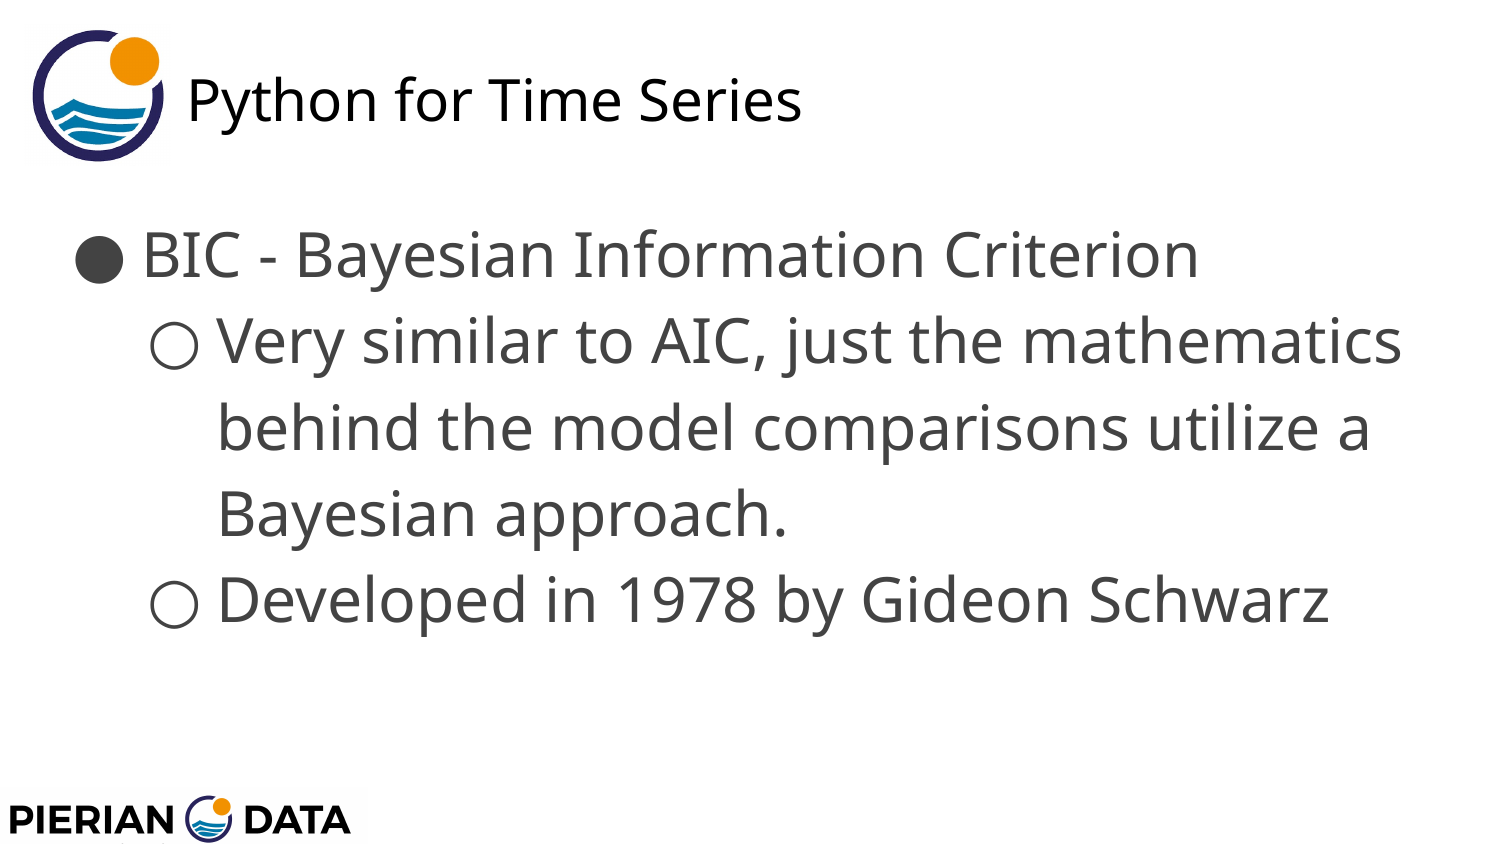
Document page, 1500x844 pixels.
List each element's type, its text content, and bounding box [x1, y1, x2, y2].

title Python for Time Series [176, 48, 1449, 143]
picture [24, 24, 172, 167]
picture [0, 787, 368, 844]
list BIC - Bayesian Information Criterion Very similar to AIC, just the mathematics behind the model comparisons utilize a Bayesian approach. Developed in 1978 by Gideon Schwarz [51, 189, 1449, 750]
